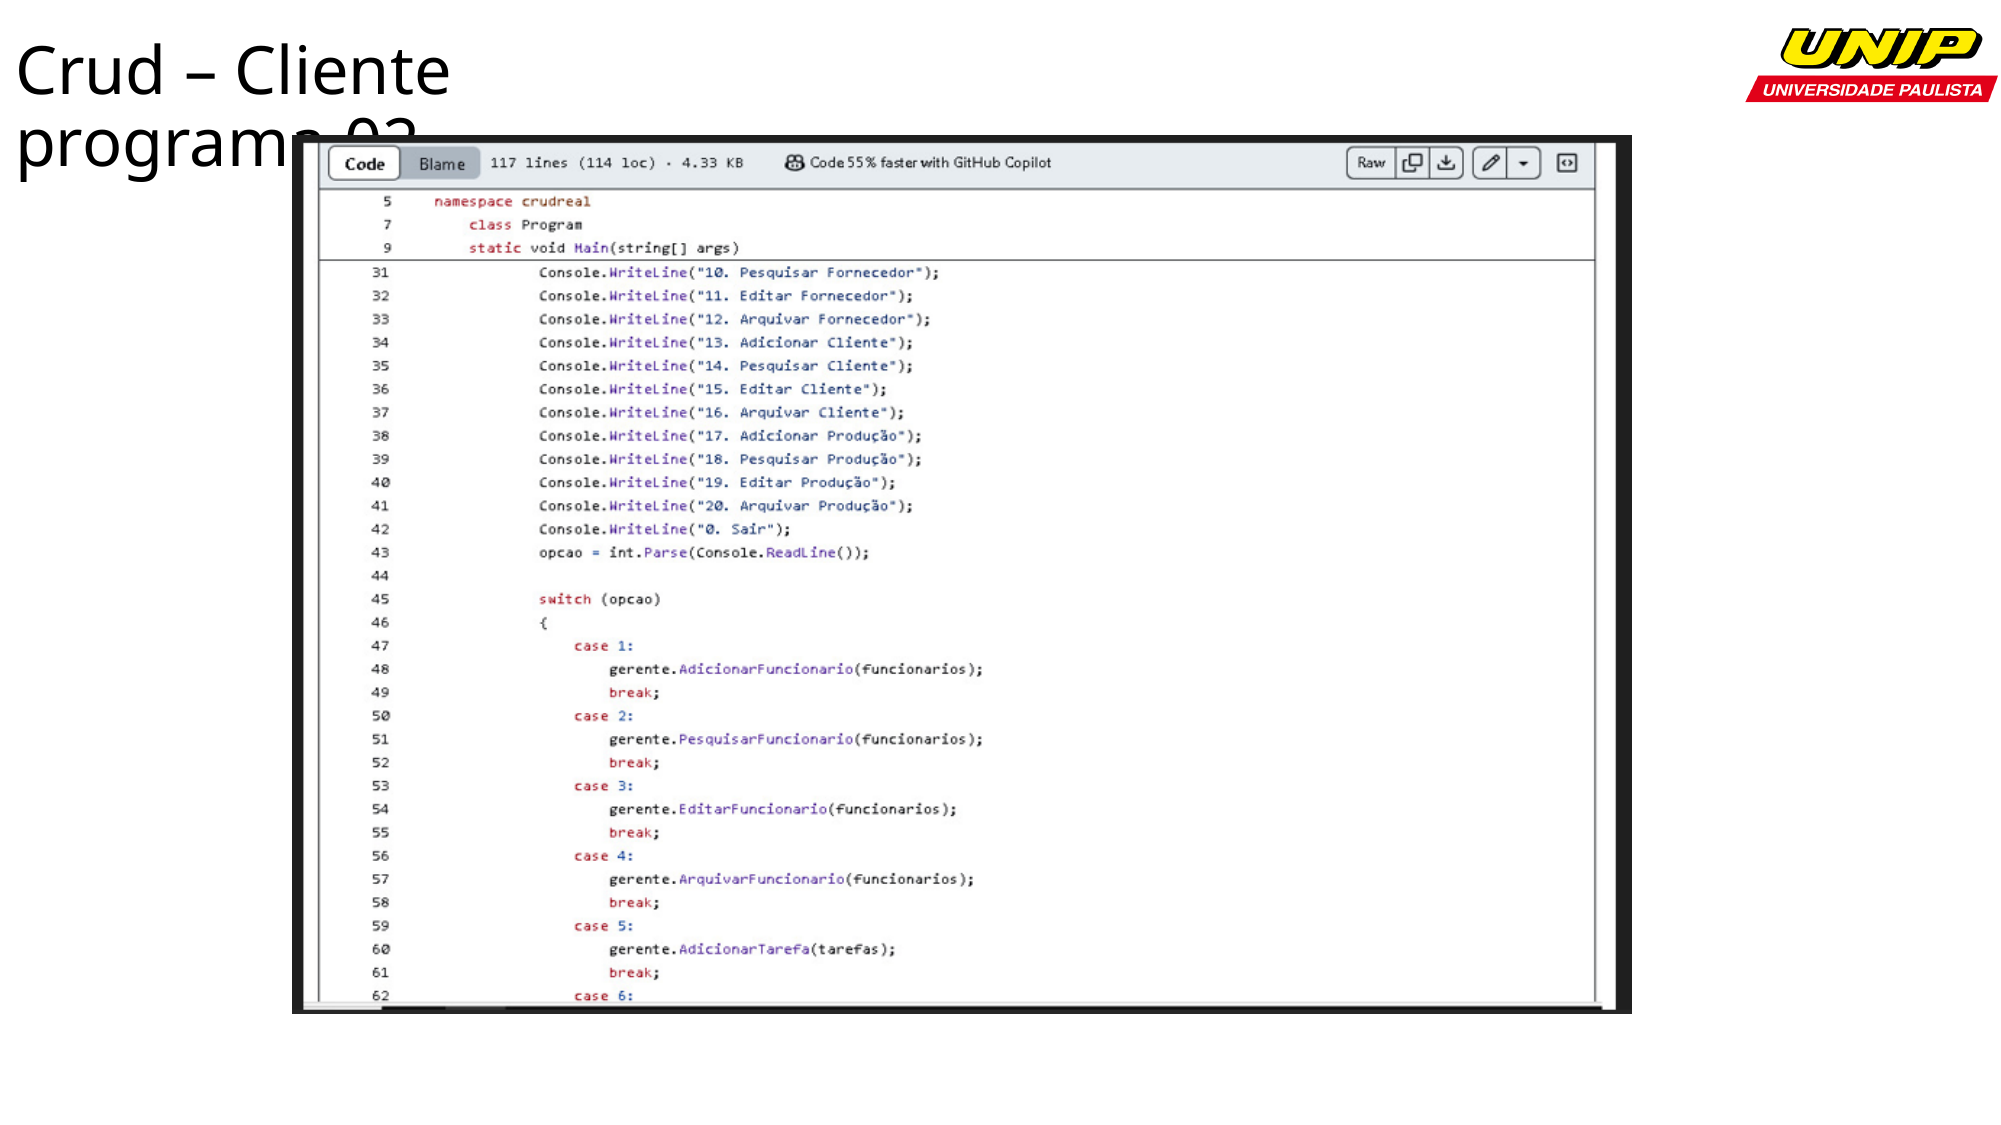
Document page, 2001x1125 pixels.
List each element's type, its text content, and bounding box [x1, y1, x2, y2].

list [292, 135, 1632, 1014]
picture [1739, 0, 1999, 136]
title Crud – Cliente programa 02 [0, 0, 767, 218]
